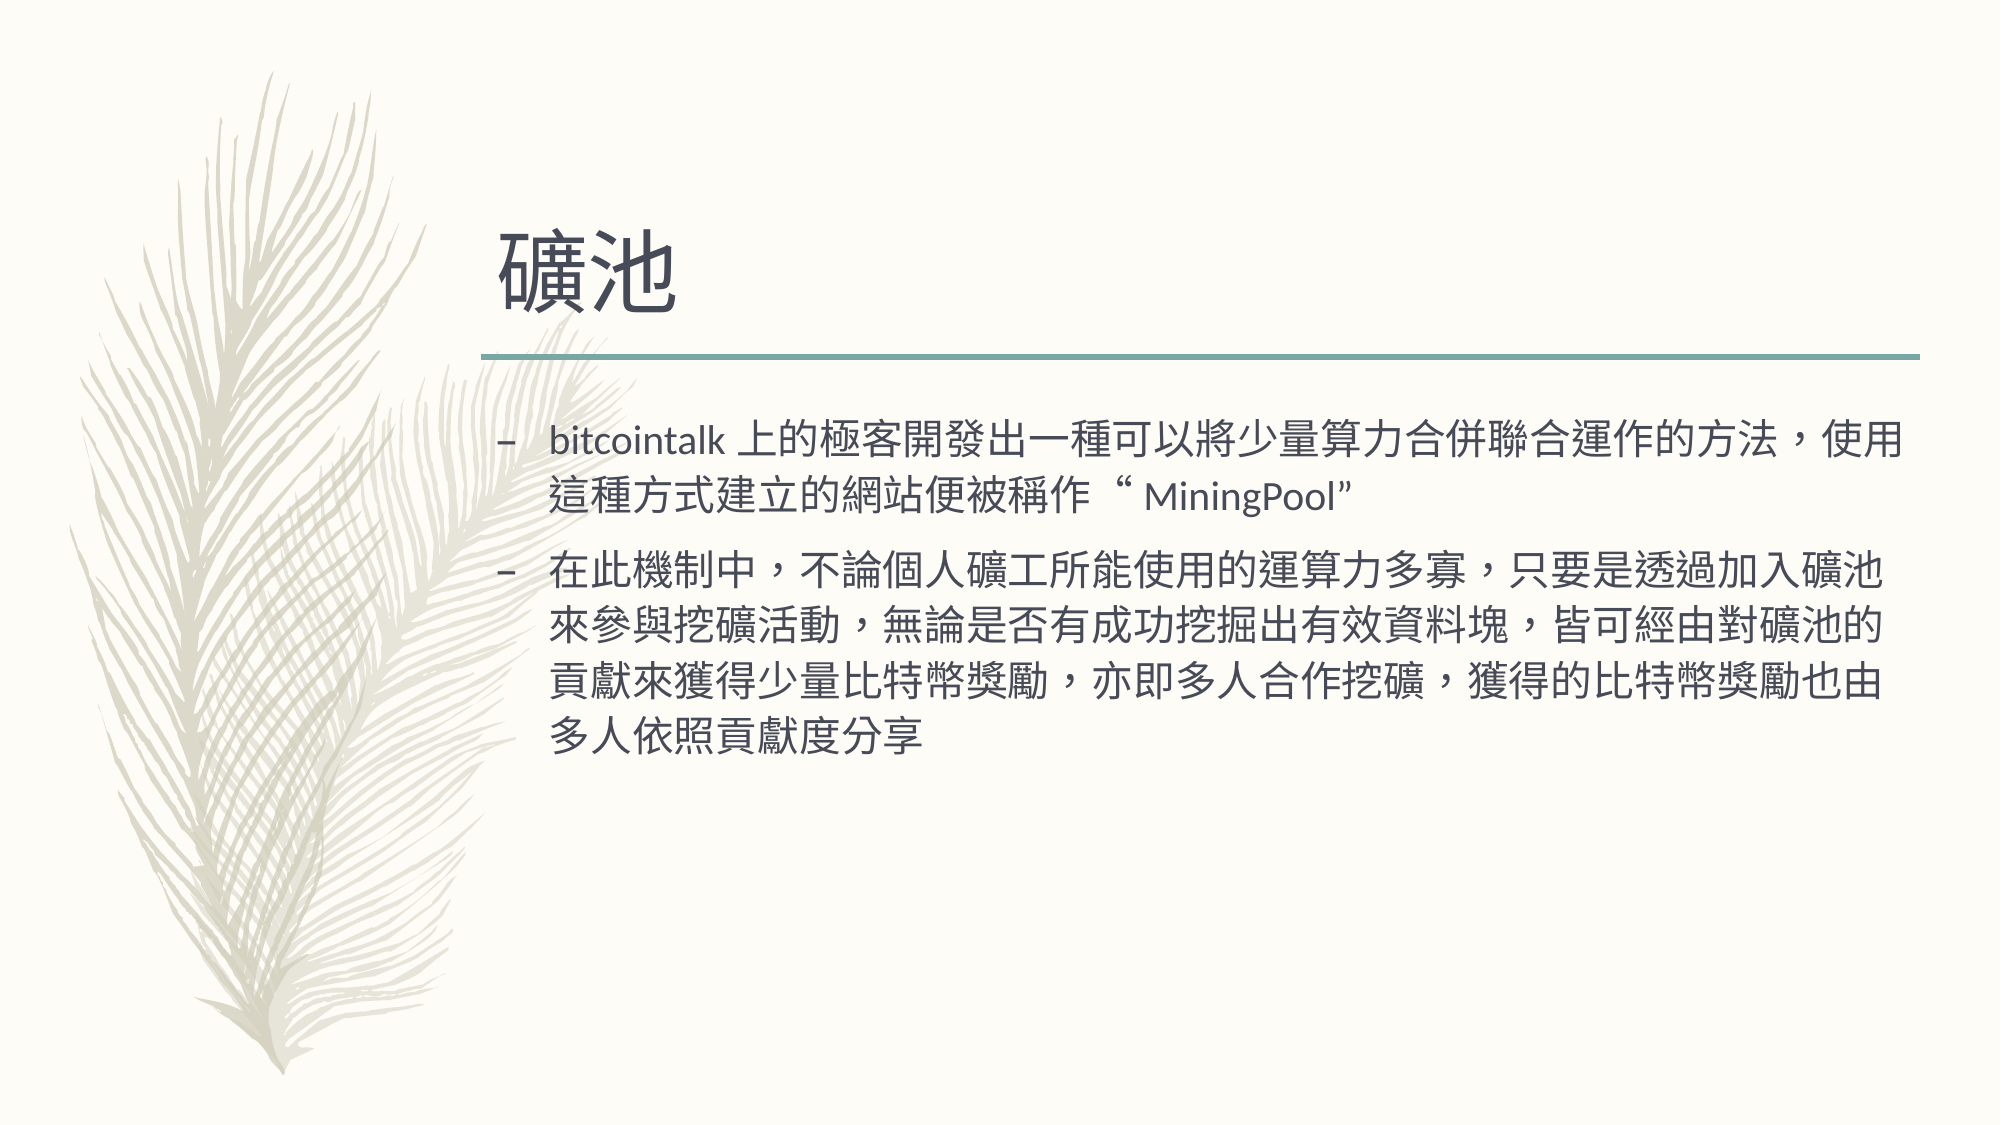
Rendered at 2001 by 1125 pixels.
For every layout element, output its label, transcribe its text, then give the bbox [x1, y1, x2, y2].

title 礦池 [481, 211, 1920, 399]
list bitcointalk上的極客開發出一種可以將少量算力合併聯合運作的方法，使用這種方式建立的網站便被稱作“MiningPool” 在此機制中，不論個人礦工所能使用的運算力多寡，只要是透過加入礦池來參與挖礦活動，無論是否有成功挖掘出有效資料塊，皆可經由對礦池的貢獻來獲得少量比特幣獎勵，亦即多人合作挖礦，獲得的比特幣獎勵也由多人依照貢獻度分享 [481, 399, 1920, 999]
